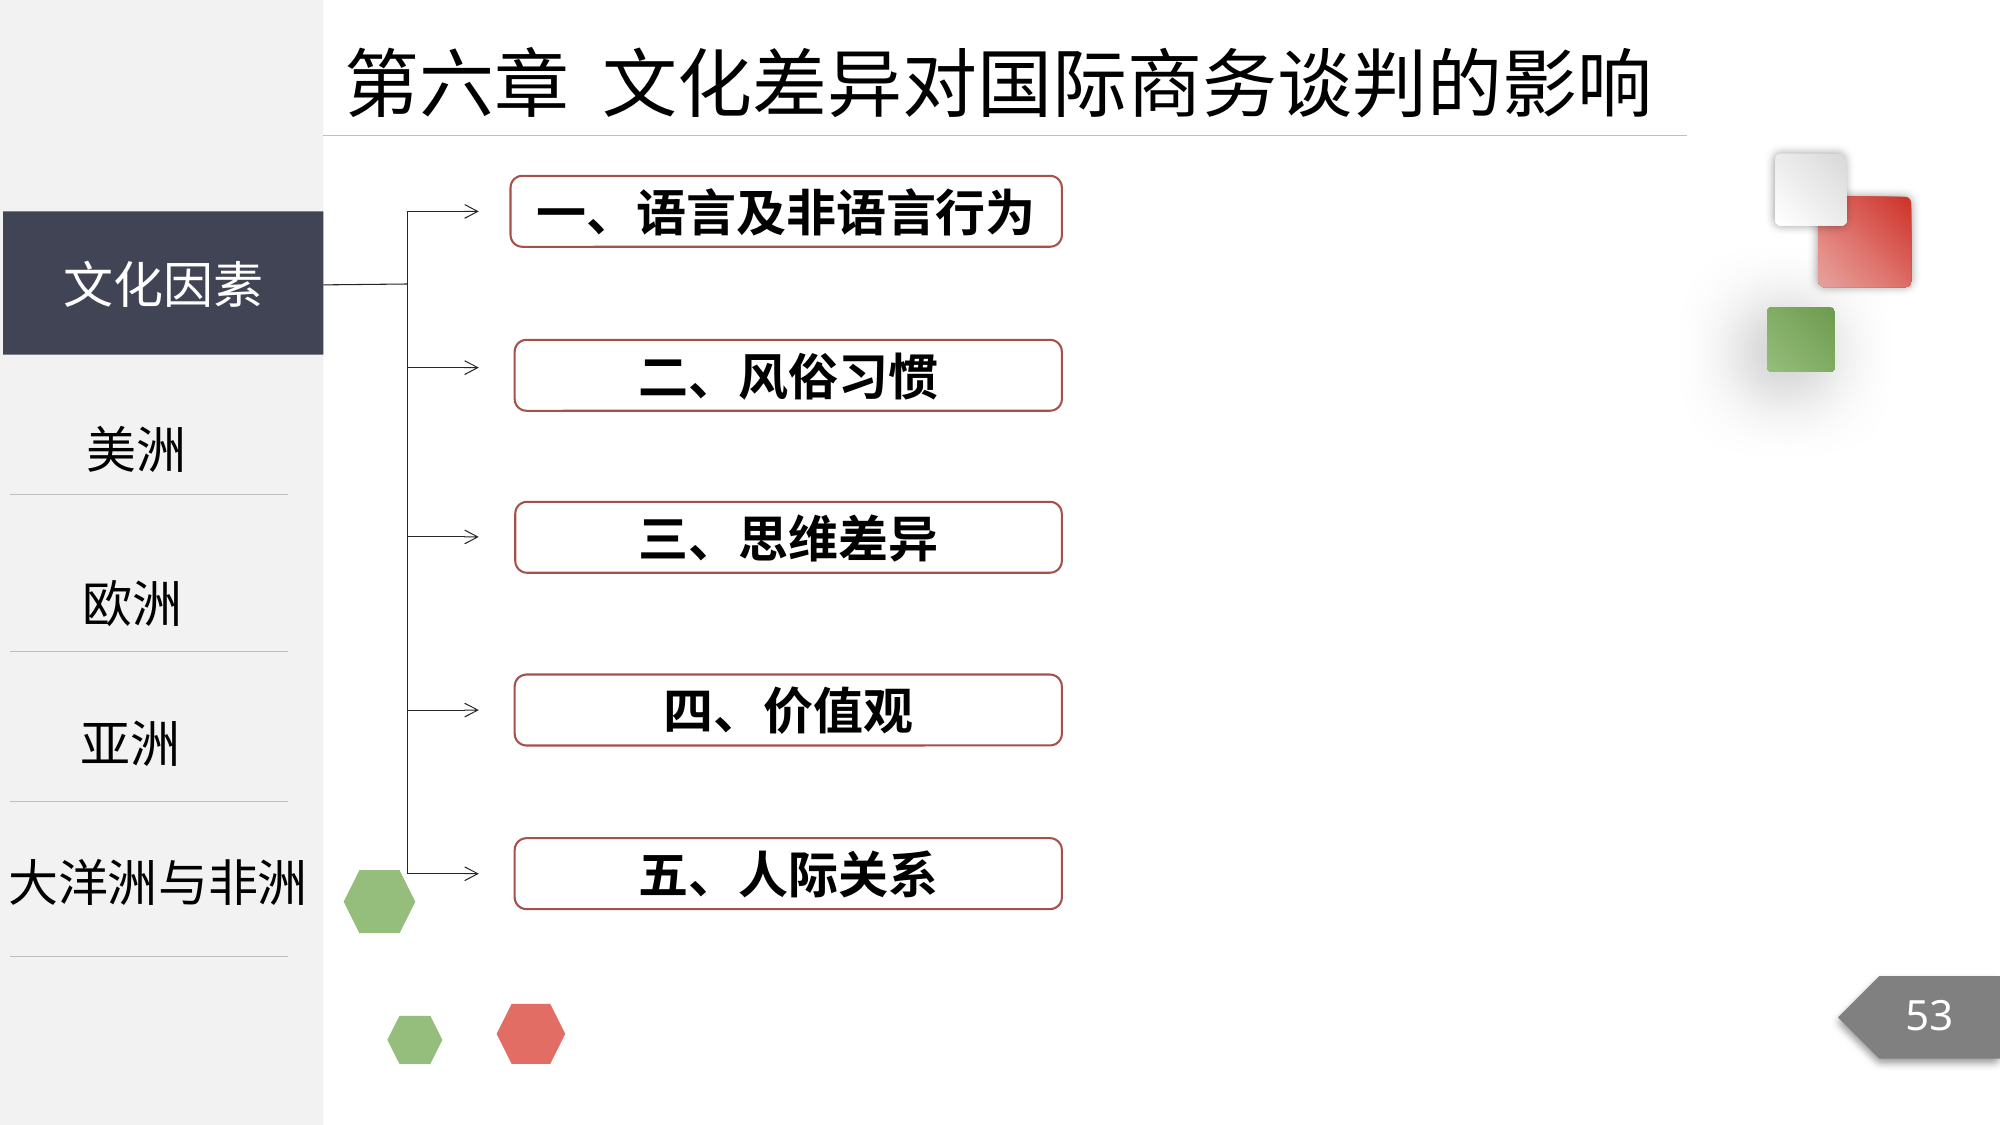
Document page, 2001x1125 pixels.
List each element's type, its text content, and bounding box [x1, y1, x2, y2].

text_box 四、价值观 [513, 673, 1063, 747]
text_box [0, 0, 324, 843]
text_box 欧洲 [0, 534, 271, 640]
text_box 亚洲 [0, 675, 268, 781]
text_box 美洲 [0, 410, 275, 486]
text_box 三、思维差异 [514, 500, 1063, 574]
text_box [323, 211, 479, 874]
text_box 第六章 文化差异对国际商务谈判的影响 [329, 29, 1781, 134]
text_box 二、风俗习惯 [513, 338, 1063, 412]
text_box [0, 919, 324, 1125]
text_box 文化因素 [2, 210, 324, 356]
text_box 五、人际关系 [513, 837, 1063, 911]
text_box 53 [1838, 976, 2000, 1059]
text_box 一、语言及非语言行为 [509, 174, 1063, 248]
text_box 大洋洲与非洲 [0, 843, 324, 919]
